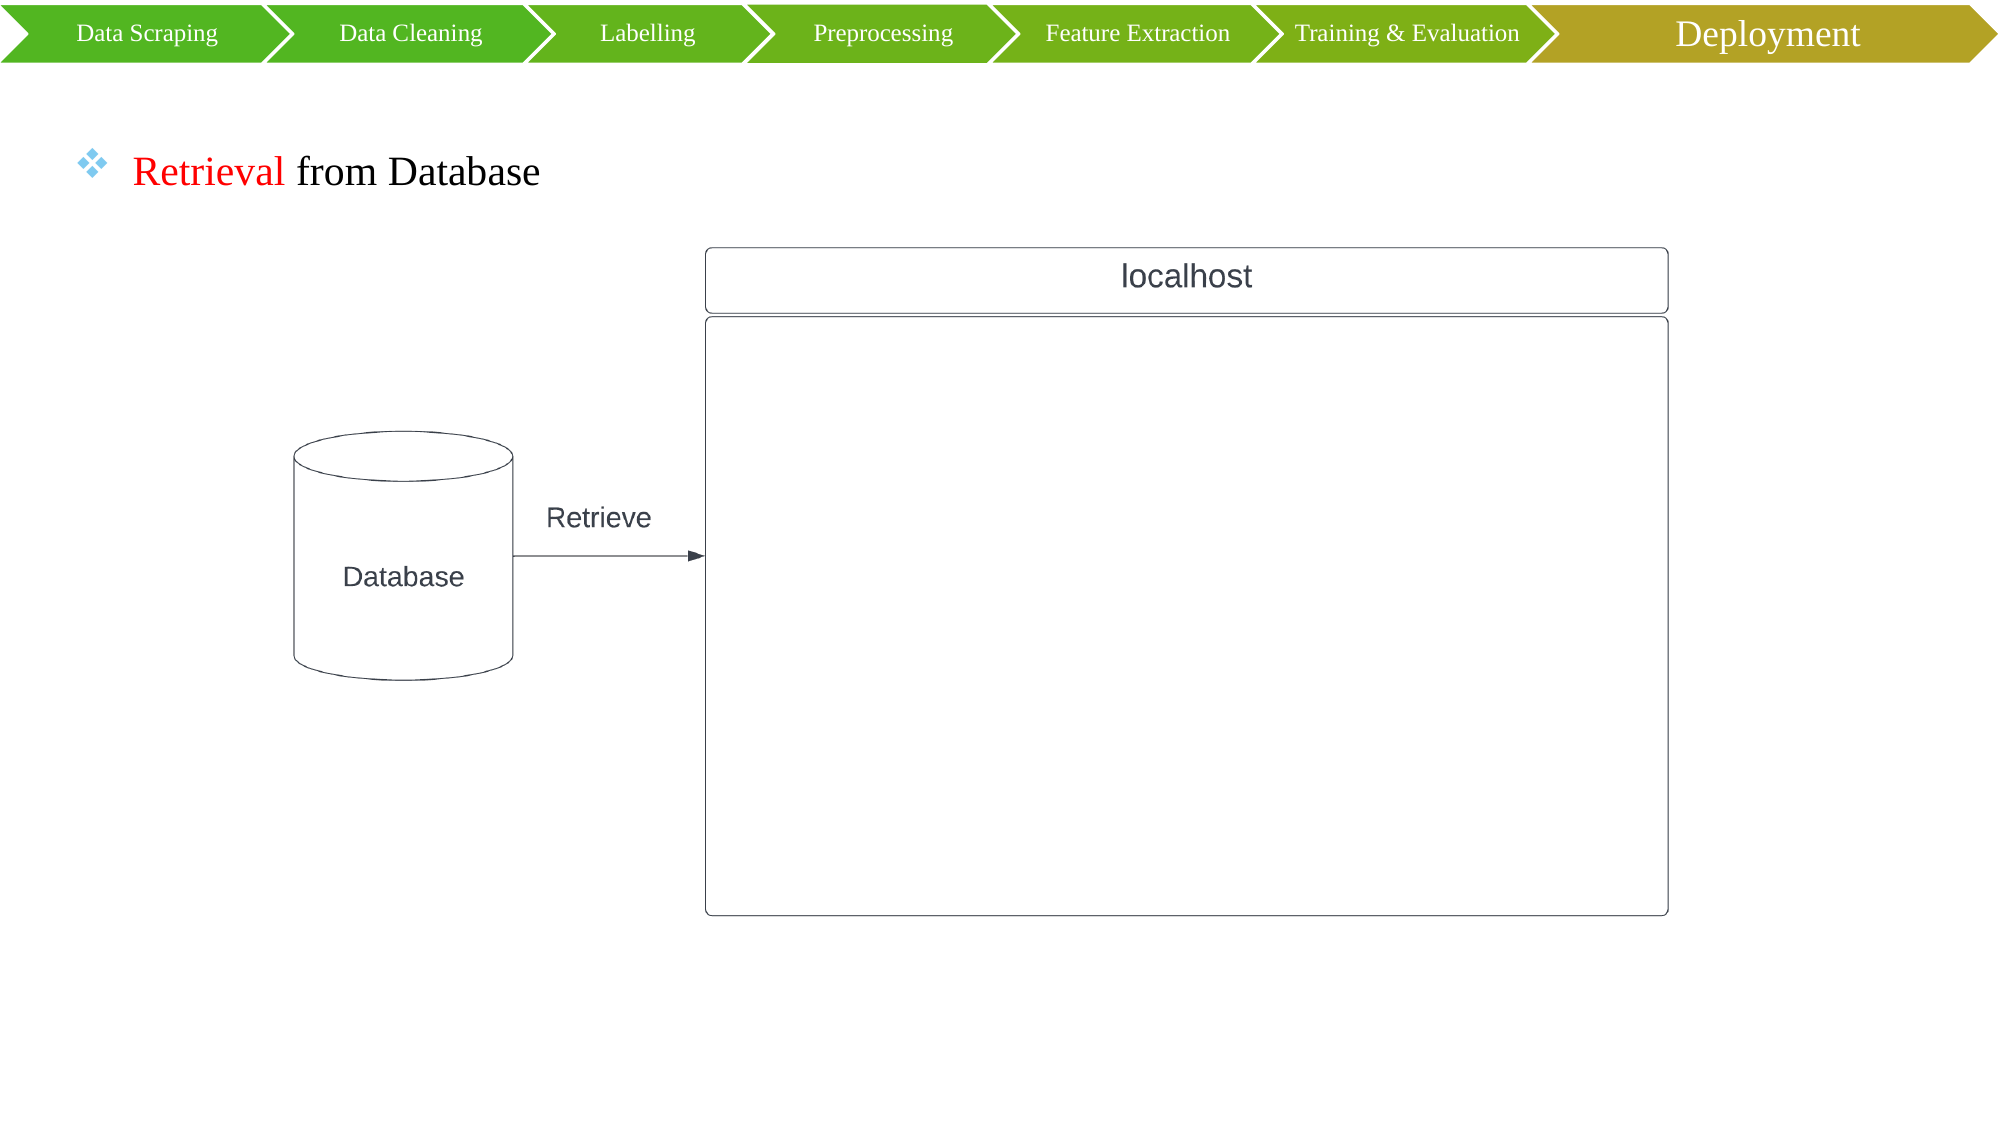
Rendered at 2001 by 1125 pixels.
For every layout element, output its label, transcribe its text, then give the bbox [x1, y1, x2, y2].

picture [272, 222, 1692, 938]
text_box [0, 3, 2000, 64]
text_box Retrieval from Database [73, 118, 1891, 223]
